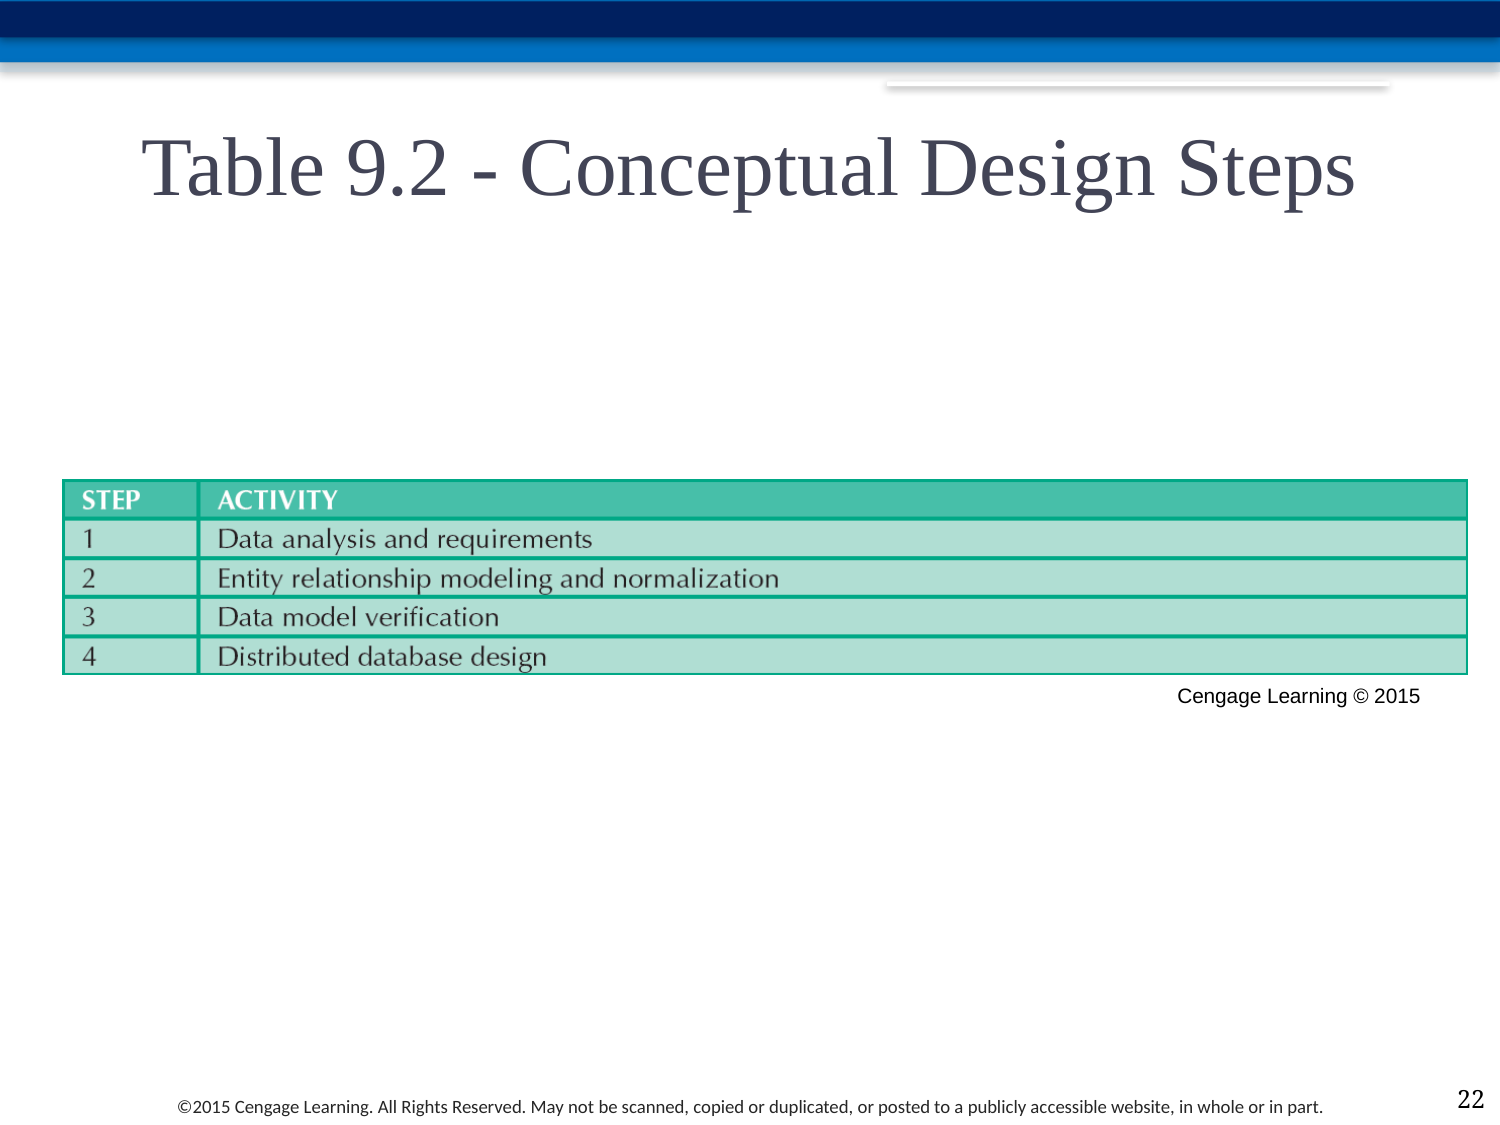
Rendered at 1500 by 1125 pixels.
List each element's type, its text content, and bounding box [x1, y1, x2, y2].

slide_number 22 [1425, 1074, 1500, 1125]
title Table 9.2 - Conceptual Design Steps [75, 75, 1425, 250]
picture [62, 479, 1468, 675]
text_box Cengage Learning © 2015 [1162, 685, 1463, 713]
